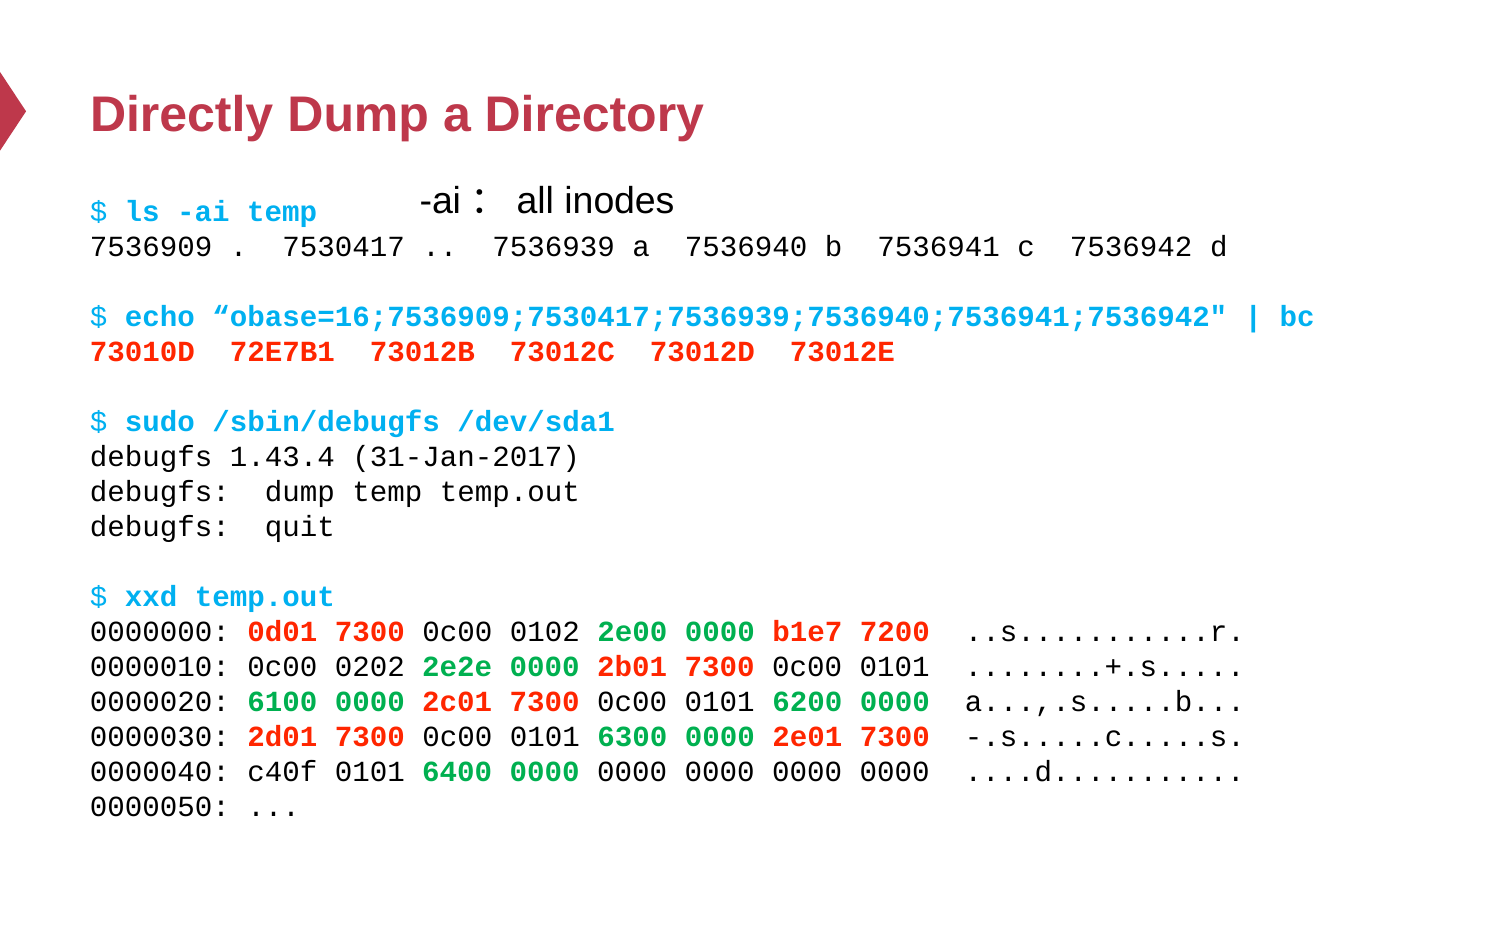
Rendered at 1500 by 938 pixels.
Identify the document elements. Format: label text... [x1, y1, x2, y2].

title Directly Dump a Directory [75, 37, 1425, 185]
text_box -ai：all inodes [404, 168, 1082, 229]
text_box $ ls -ai temp 7536909 . 7530417 .. 7536939 a 7536940 b 7536941 c 7536942 d $ echo “obase=16;7536909;7530417;7536939;7536940;7536941;7536942" | bc 73010D 72E7B1 73012B 73012C 73012D 73012E $ sudo /sbin/debugfs /dev/sda1 debugfs 1.43.4 (31-Jan-2017) debugfs: dump temp temp.out debugfs: quit $ xxd temp.out 0000000: 0d01 7300 0c00 0102 2e00 0000 b1e7 7200 ..s...........r. 0000010: 0c00 0202 2e2e 0000 2b01 7300 0c00 0101 ........+.s..... 0000020: 6100 0000 2c01 7300 0c00 0101 6200 0000 a...,.s.....b... 0000030: 2d01 7300 0c00 0101 6300 0000 2e01 7300 -.s.....c.....s. 0000040: c40f 0101 6400 0000 0000 0000 0000 0000 ....d........... 0000050: ... [74, 185, 1425, 830]
